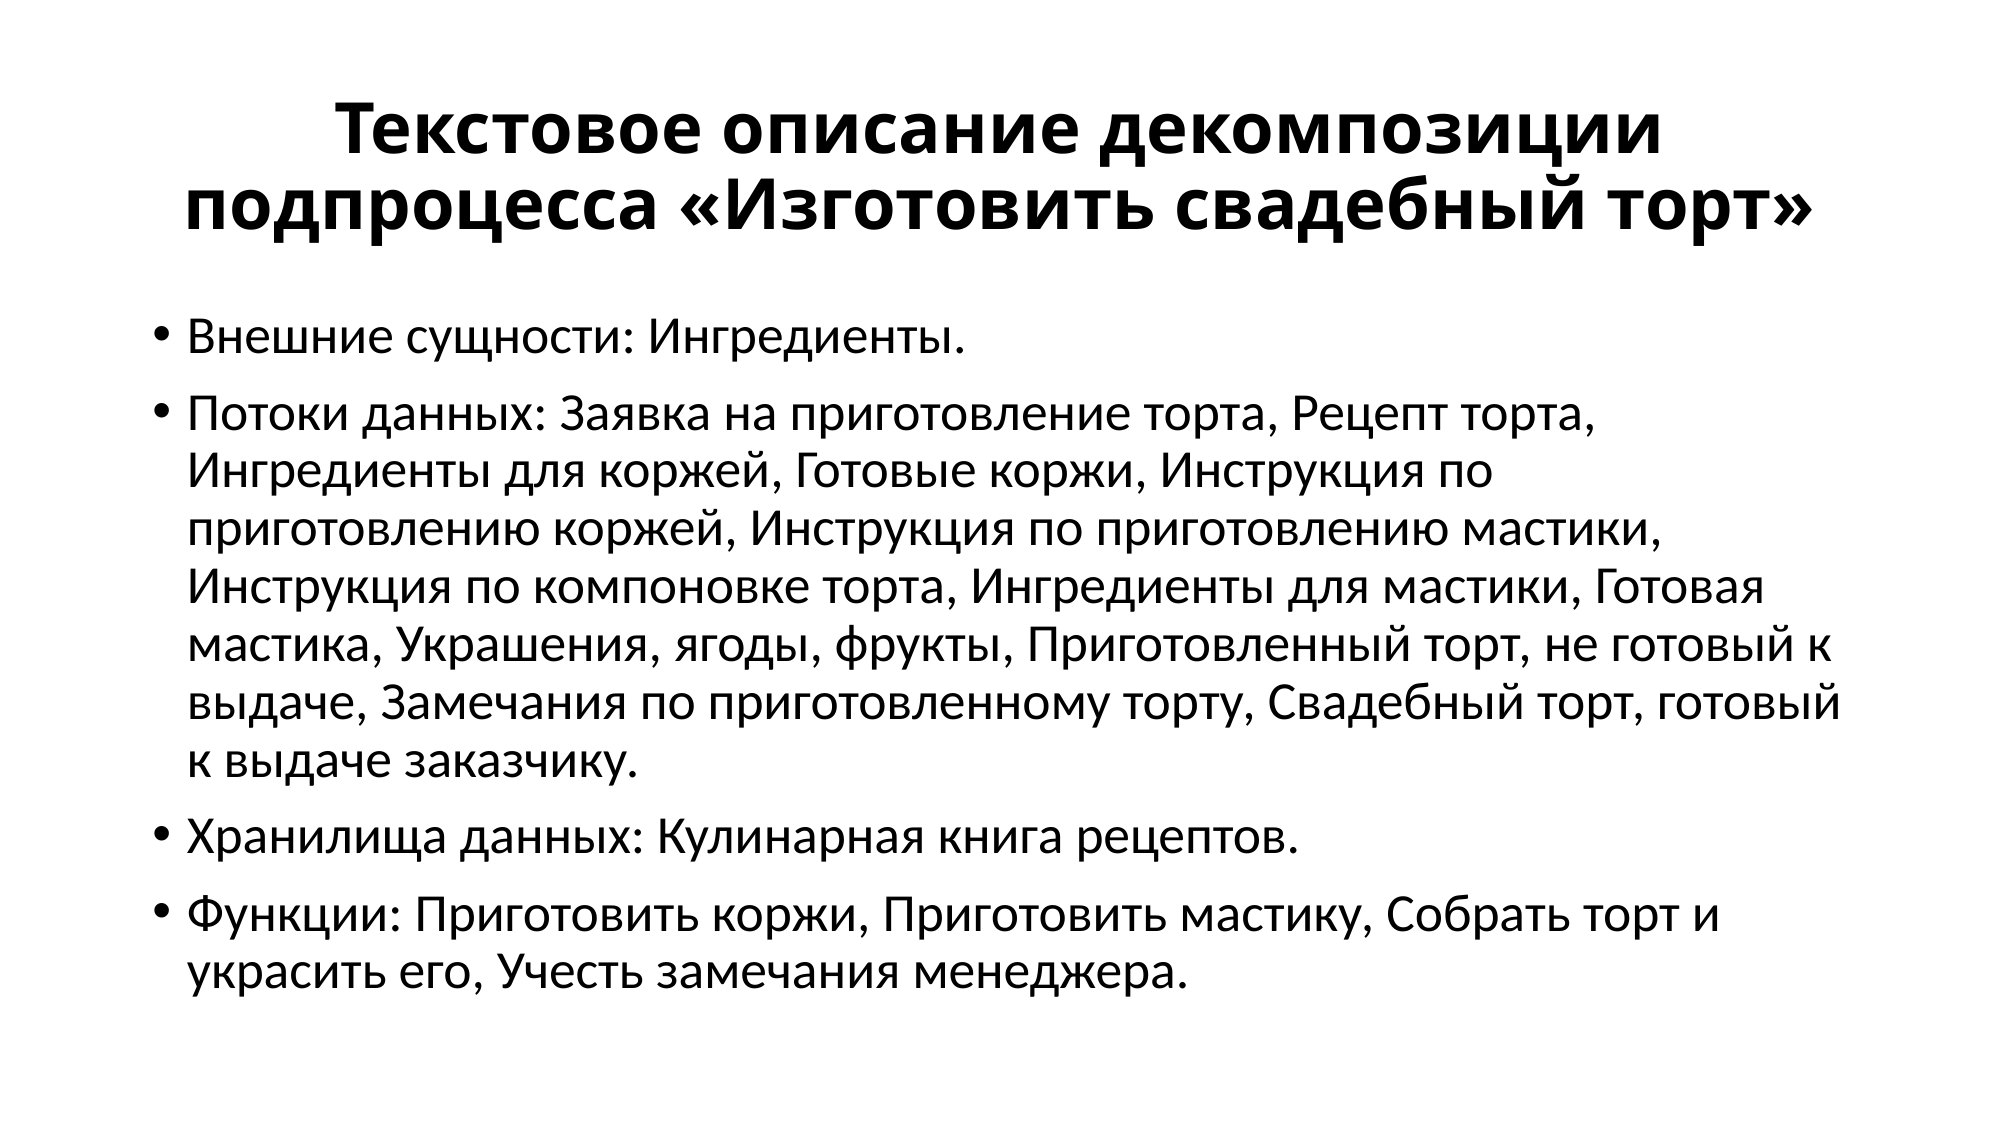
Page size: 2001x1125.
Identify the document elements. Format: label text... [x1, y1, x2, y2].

list Внешние сущности: Ингредиенты. Потоки данных: Заявка на приготовление торта, Рецепт торта, Ингредиенты для коржей, Готовые коржи, Инструкция по приготовлению коржей, Инструкция по приготовлению мастики, Инструкция по компоновке торта, Ингредиенты для мастики, Готовая мастика, Украшения, ягоды, фрукты, Приготовленный торт, не готовый к выдаче, Замечания по приготовленному торту, Свадебный торт, готовый к выдаче заказчику. Хранилища данных: Кулинарная книга рецептов. Функции: Приготовить коржи, Приготовить мастику, Собрать торт и украсить его, Учесть замечания менеджера. [137, 299, 1863, 1014]
title Текстовое описание декомпозиции подпроцесса «Изготовить свадебный торт» [137, 59, 1863, 278]
